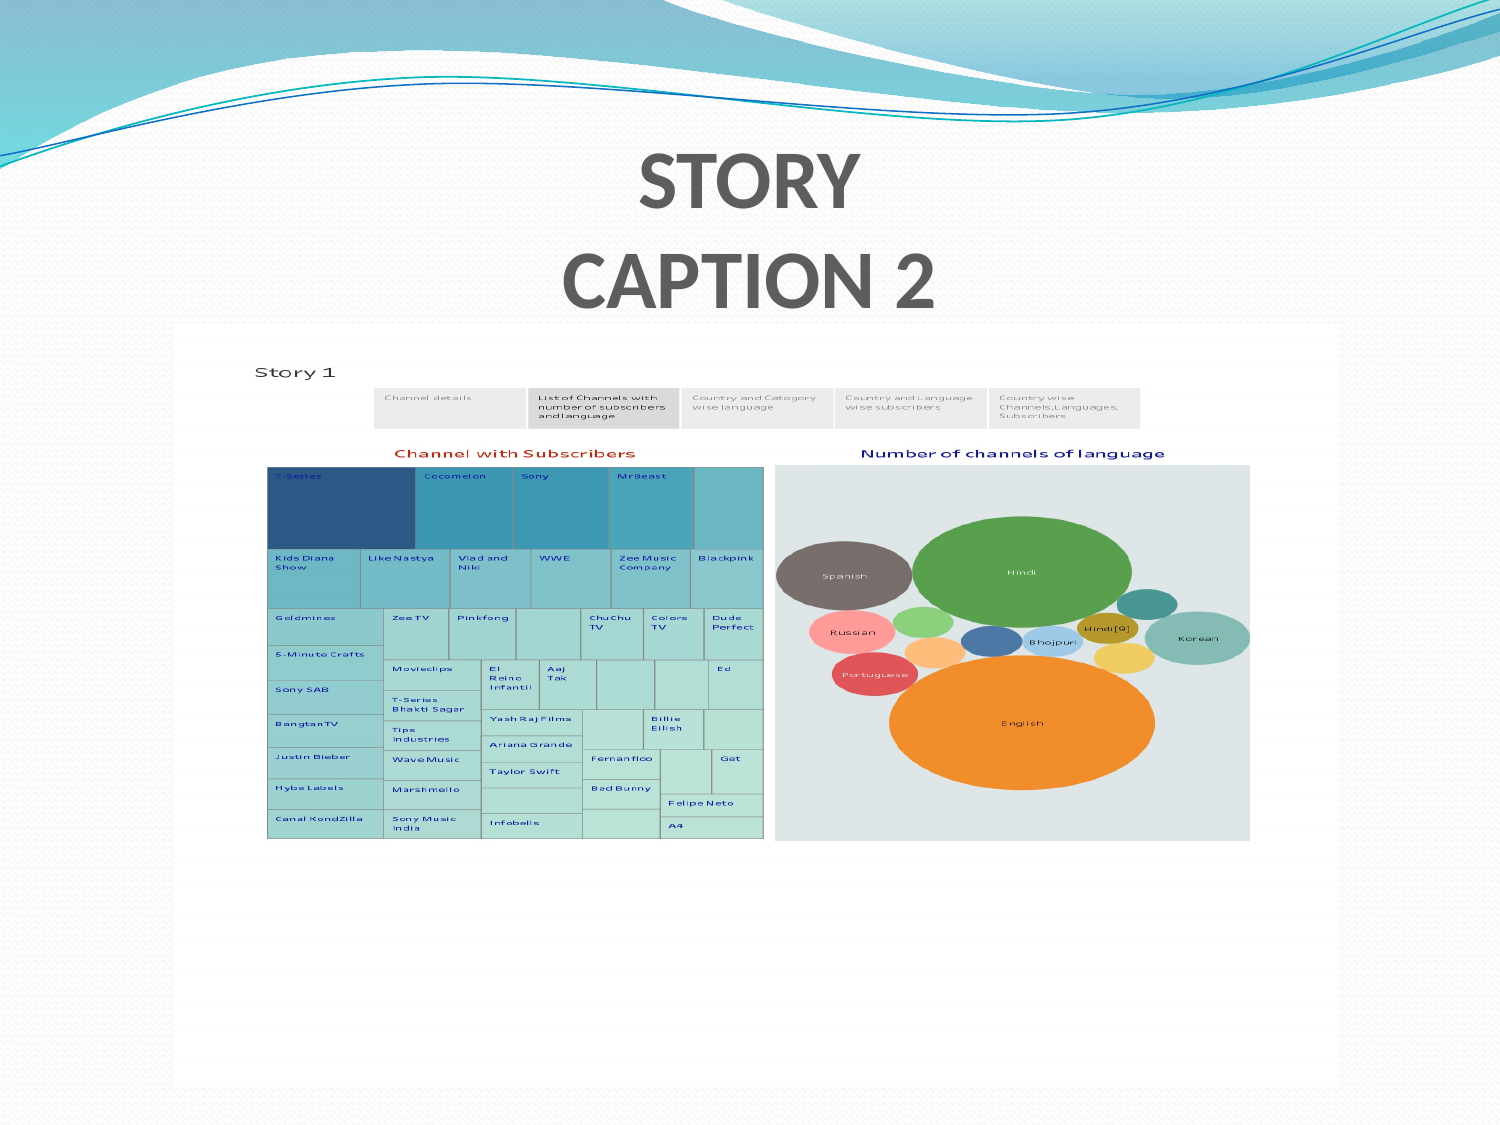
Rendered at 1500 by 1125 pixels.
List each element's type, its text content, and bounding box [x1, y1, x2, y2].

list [174, 324, 1338, 1088]
title STORY CAPTION 2 [75, 115, 1425, 325]
